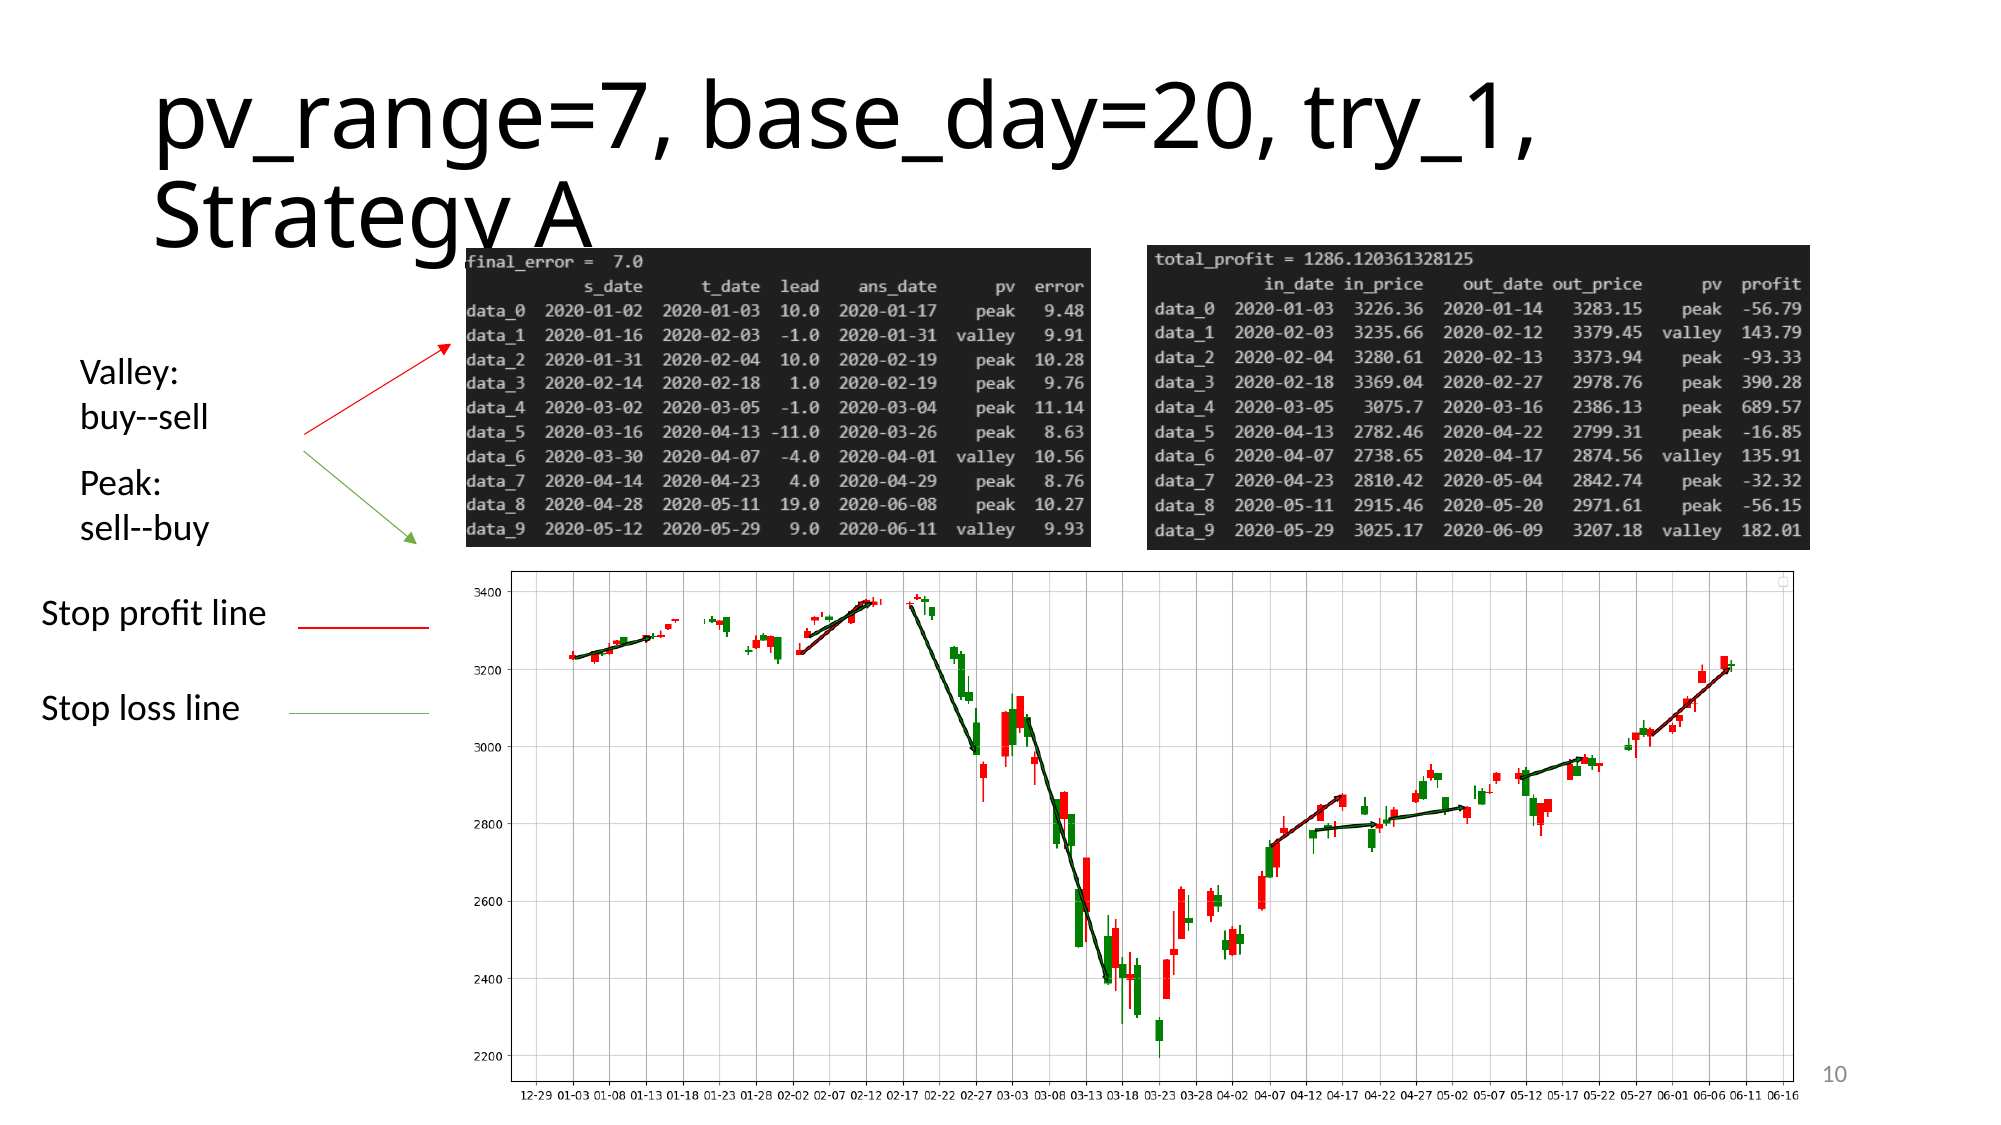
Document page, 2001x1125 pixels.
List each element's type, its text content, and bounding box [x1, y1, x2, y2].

text_box Stop profit line [26, 580, 371, 641]
picture [466, 248, 1091, 547]
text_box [304, 343, 452, 435]
text_box Valley: buy--sell [65, 339, 277, 444]
title pv_range=7, base_day=20, try_1, Strategy A [137, 59, 1863, 278]
picture [465, 563, 1807, 1109]
text_box Stop loss line [26, 675, 371, 736]
slide_number 10 [1807, 1042, 1863, 1103]
text_box Peak: sell--buy [65, 450, 245, 556]
picture [1147, 245, 1810, 550]
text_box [303, 450, 417, 545]
